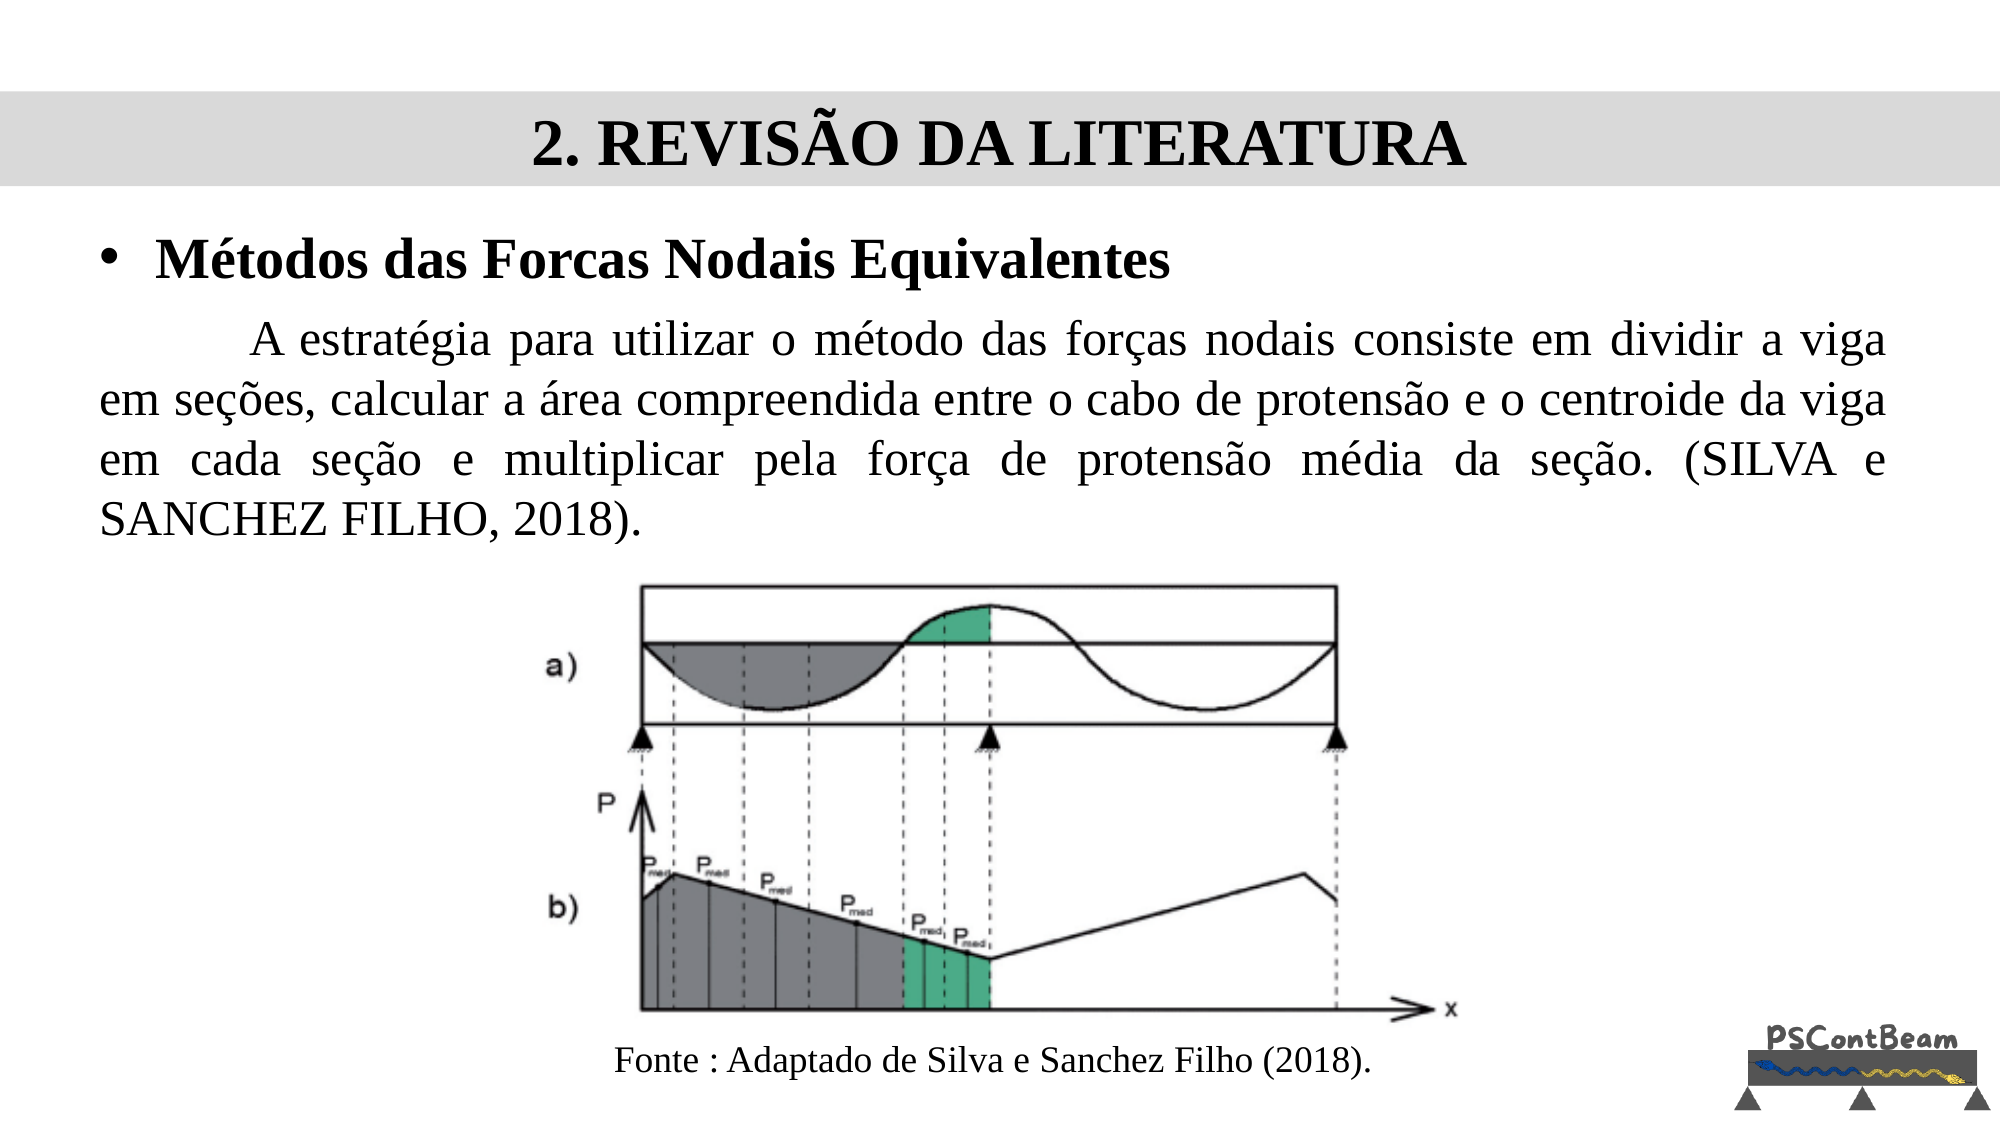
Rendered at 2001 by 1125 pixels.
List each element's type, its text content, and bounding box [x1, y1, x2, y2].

text_box Métodos das Forcas Nodais Equivalentes [84, 212, 1904, 298]
picture [1718, 1016, 2000, 1125]
text_box A estratégia para utilizar o método das forças nodais consiste em dividir a viga em seções, calcular a área compreendida entre o cabo de protensão e o centroide da viga em cada seção e multiplicar pela força de protensão média da seção. (SILVA e SANCHEZ FILHO, 2018). [84, 298, 1904, 554]
text_box 2. REVISÃO DA LITERATURA [0, 91, 2000, 187]
text_box Fonte : Adaptado de Silva e Sanchez Filho (2018). [458, 1027, 1530, 1088]
picture [514, 544, 1474, 1046]
